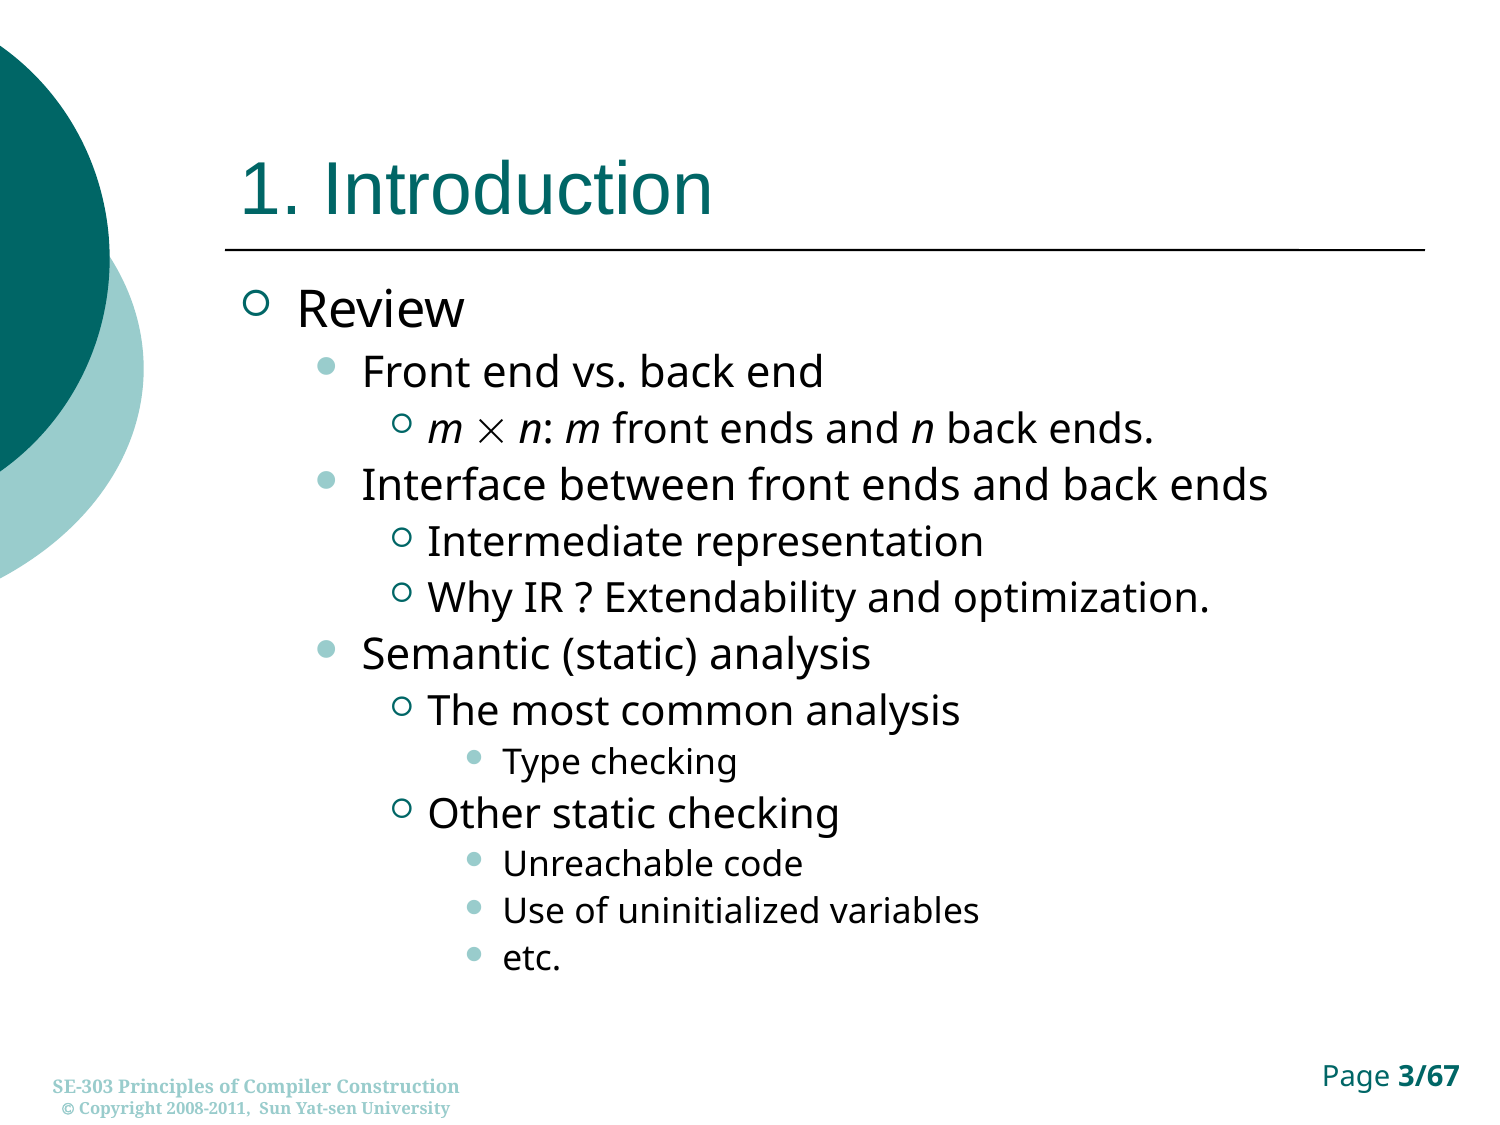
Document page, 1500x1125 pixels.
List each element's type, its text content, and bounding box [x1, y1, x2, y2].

footer SE-303 Principles of Compiler Construction  Copyright 2008-2011, Sun Yat-sen University [0, 1049, 513, 1125]
title 1. Introduction [224, 49, 1425, 238]
list Review Front end vs. back end m  n: m front ends and n back ends. Interface between front ends and back ends Intermediate representation Why IR ? Extendability and optimization. Semantic (static) analysis The most common analysis Type checking Other static checking Unreachable code Use of uninitialized variables etc. [224, 274, 1425, 1038]
